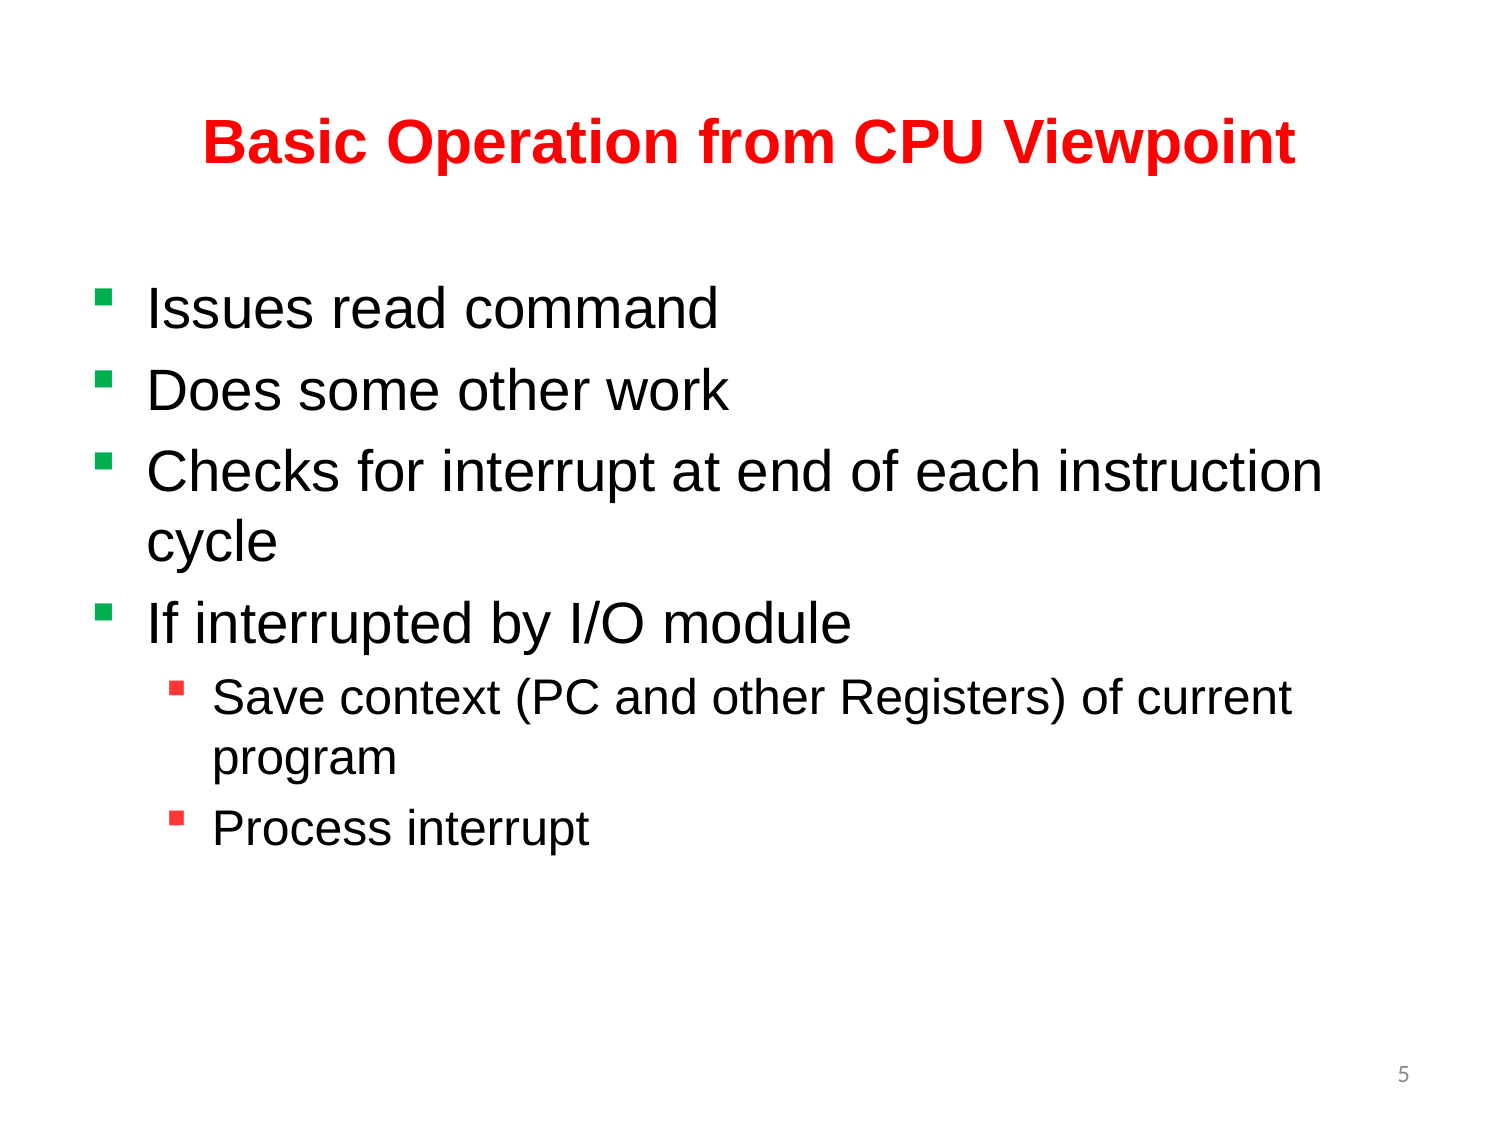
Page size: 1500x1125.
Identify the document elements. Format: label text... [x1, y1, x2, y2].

slide_number 5 [1074, 1042, 1425, 1103]
list Issues read command Does some other work Checks for interrupt at end of each instruction cycle If interrupted by I/O module Save context (PC and other Registers) of current program Process interrupt [75, 262, 1425, 1005]
title Basic Operation from CPU Viewpoint [75, 45, 1425, 233]
